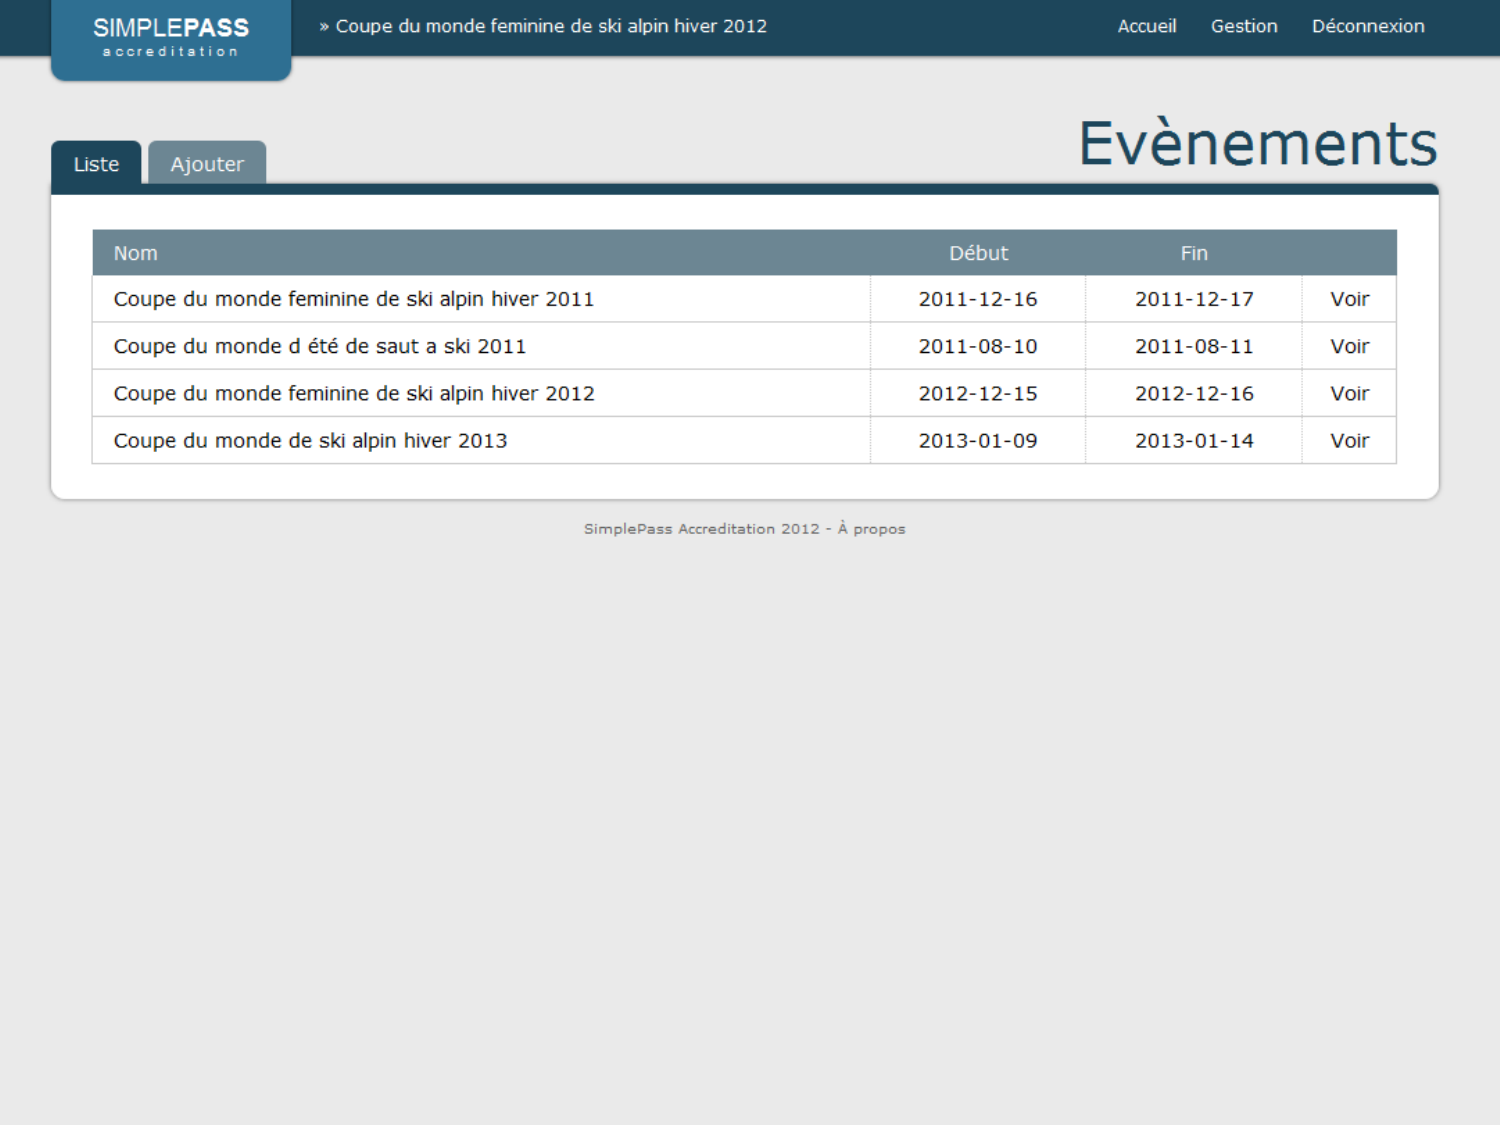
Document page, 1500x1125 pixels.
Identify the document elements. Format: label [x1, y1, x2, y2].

picture [0, 0, 1500, 577]
